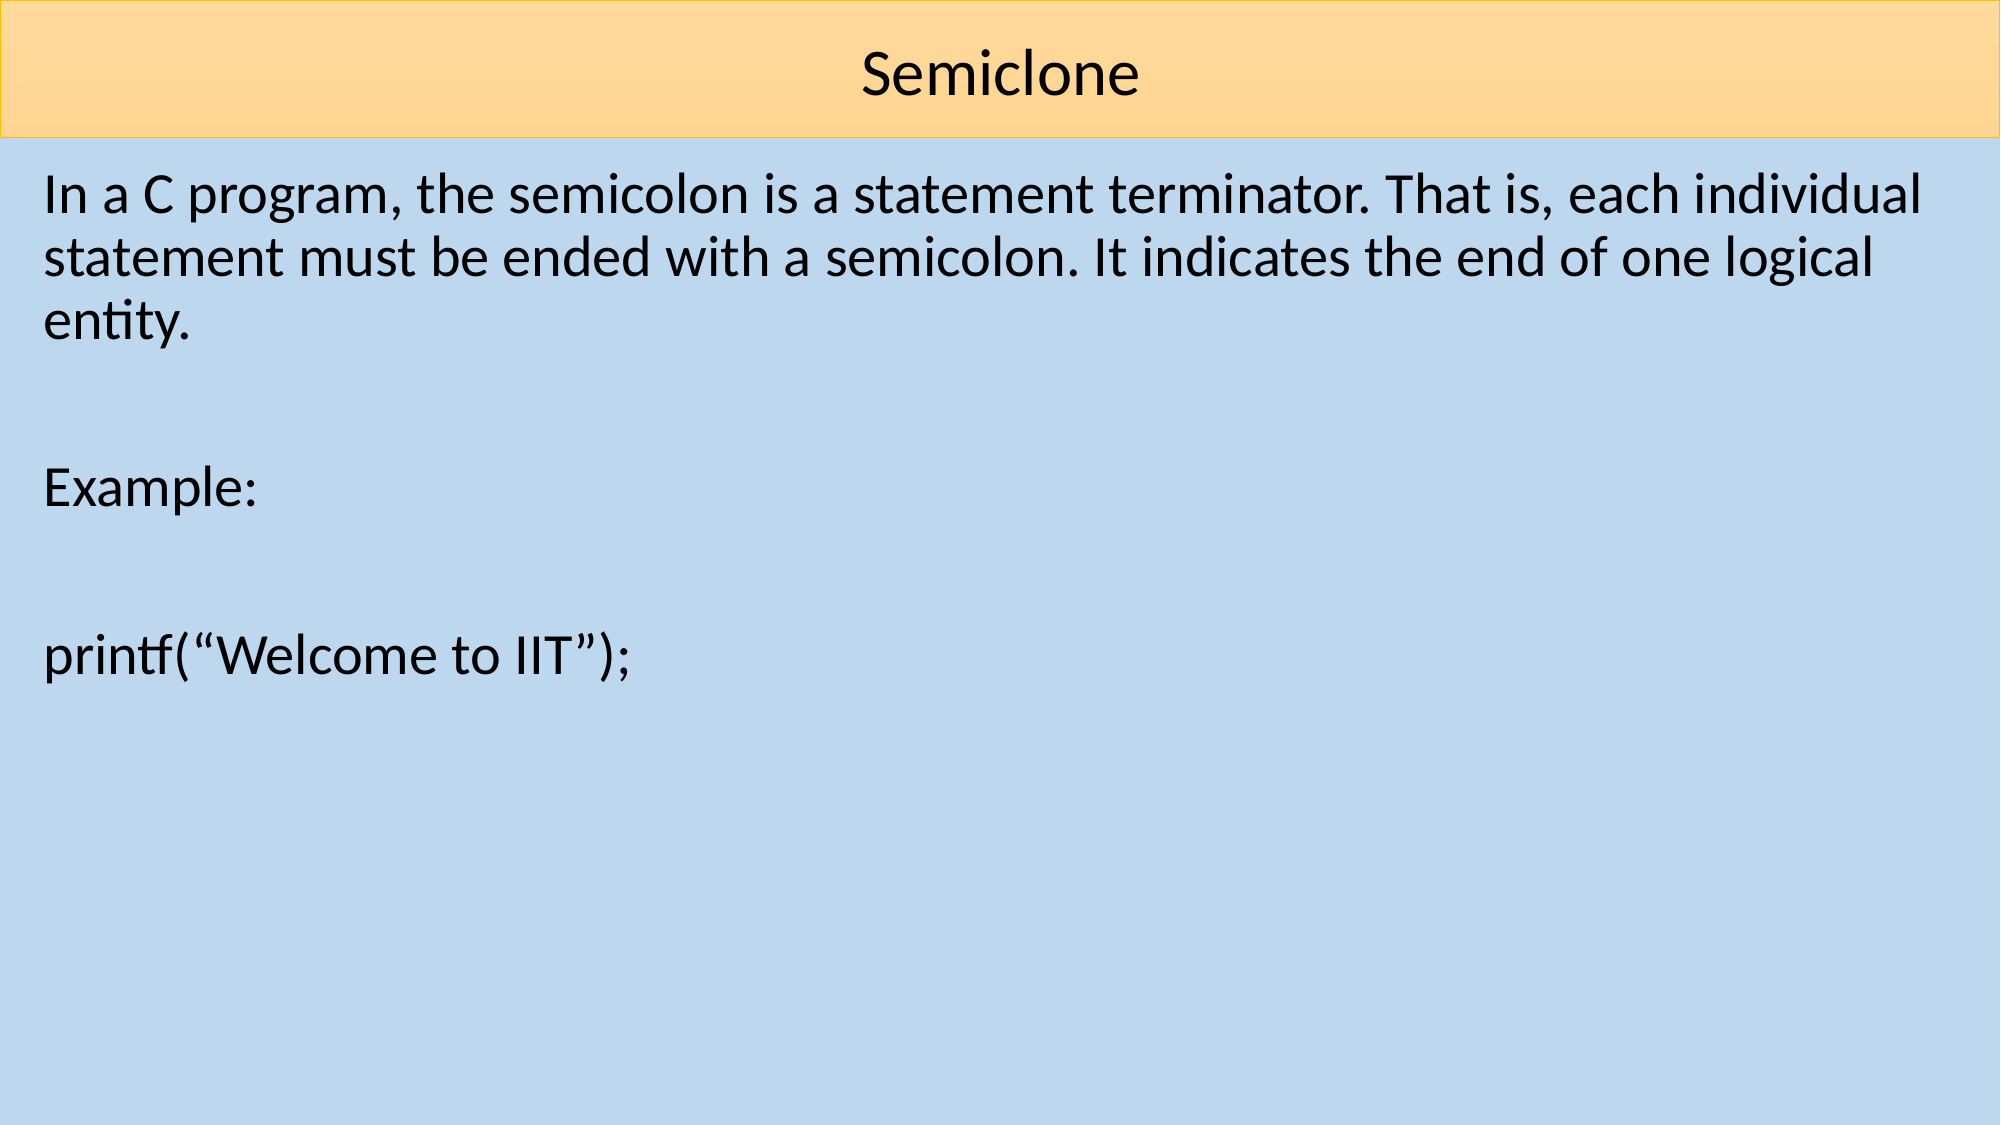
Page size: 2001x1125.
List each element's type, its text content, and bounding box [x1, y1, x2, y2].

title Semiclone [0, 0, 2000, 138]
list In a C program, the semicolon is a statement terminator. That is, each individual statement must be ended with a semicolon. It indicates the end of one logical entity. Example: printf(“Welcome to IIT”); [28, 155, 1974, 1014]
